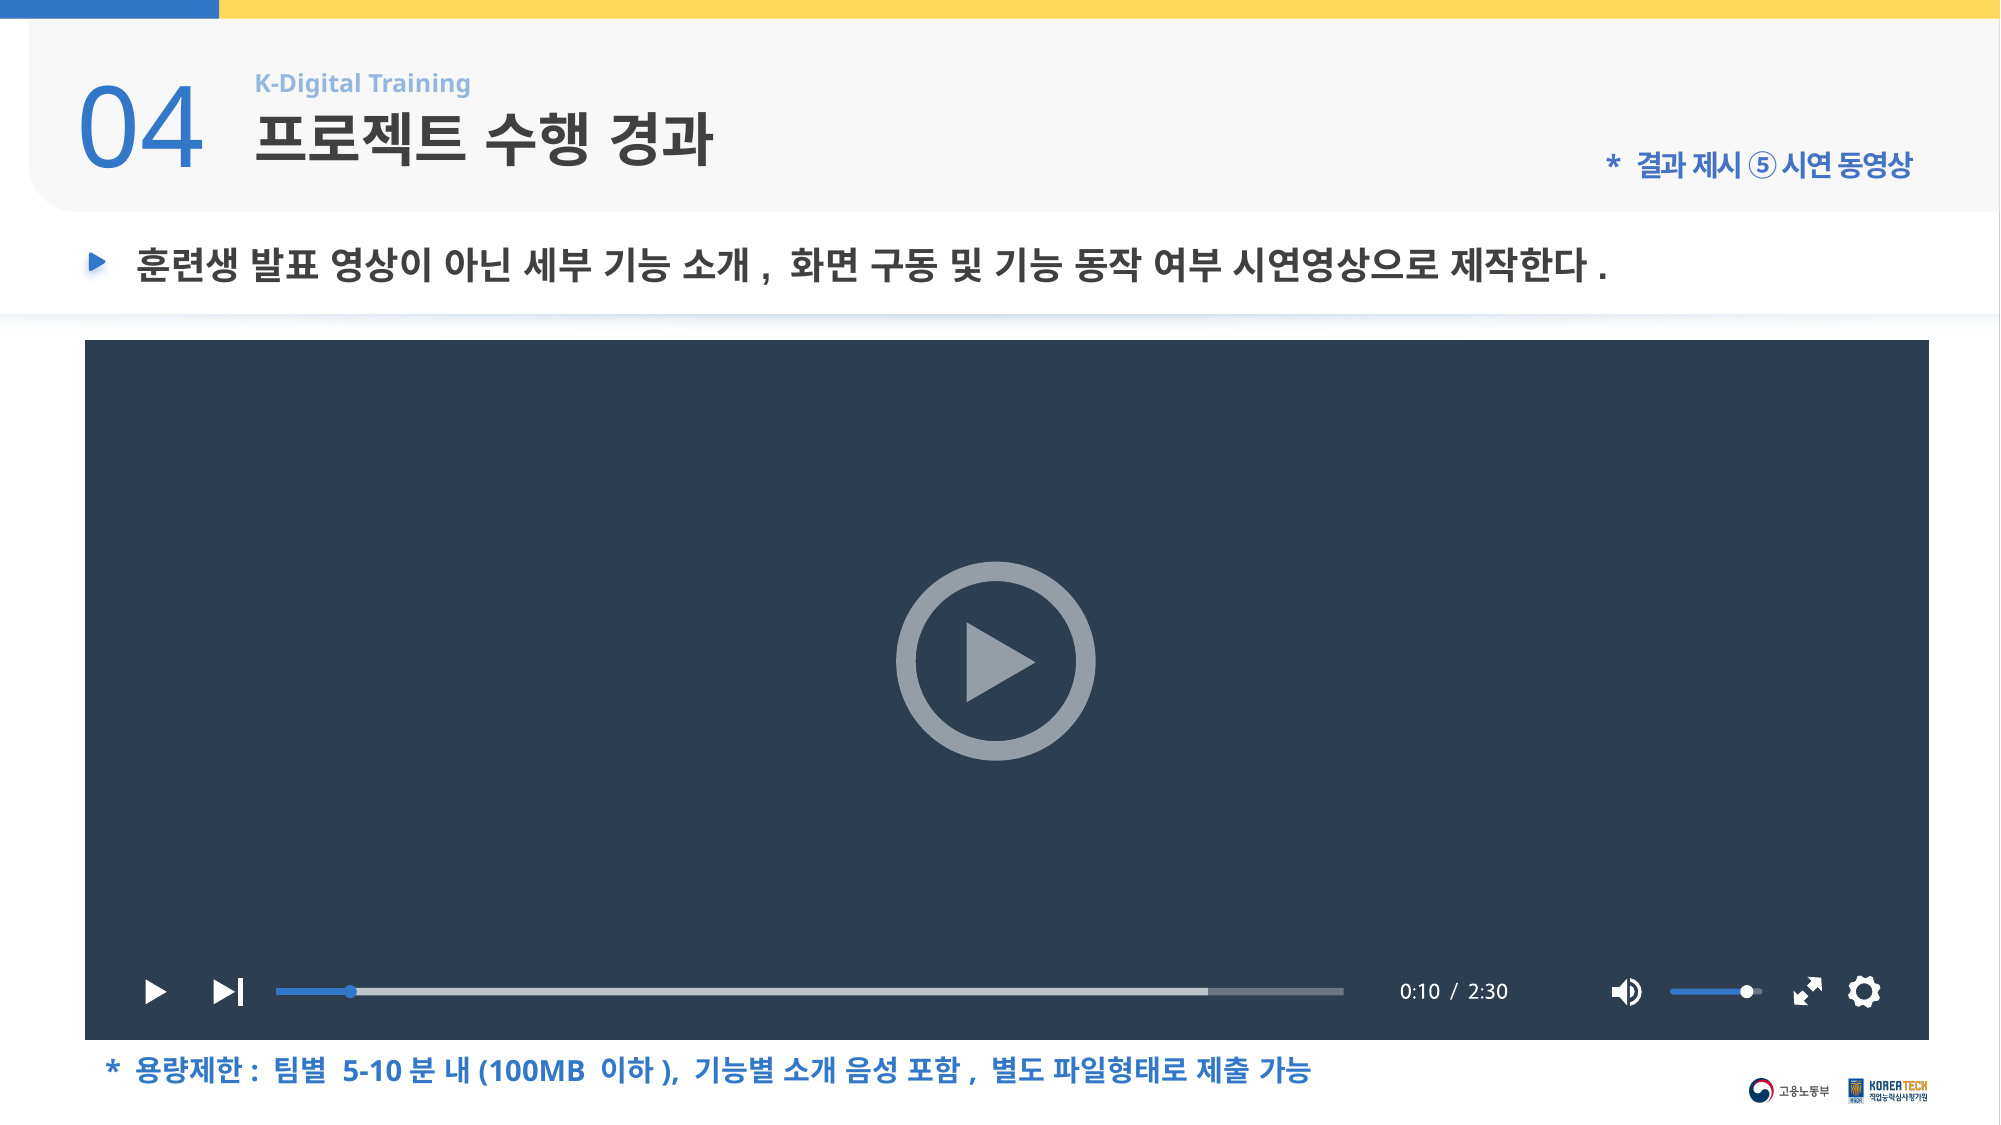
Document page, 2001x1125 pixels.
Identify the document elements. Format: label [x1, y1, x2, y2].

text_box [61, 54, 1038, 191]
text_box [88, 234, 1816, 296]
picture [0, 0, 2000, 1125]
text_box [1749, 1078, 1927, 1104]
text_box [84, 340, 1930, 1040]
